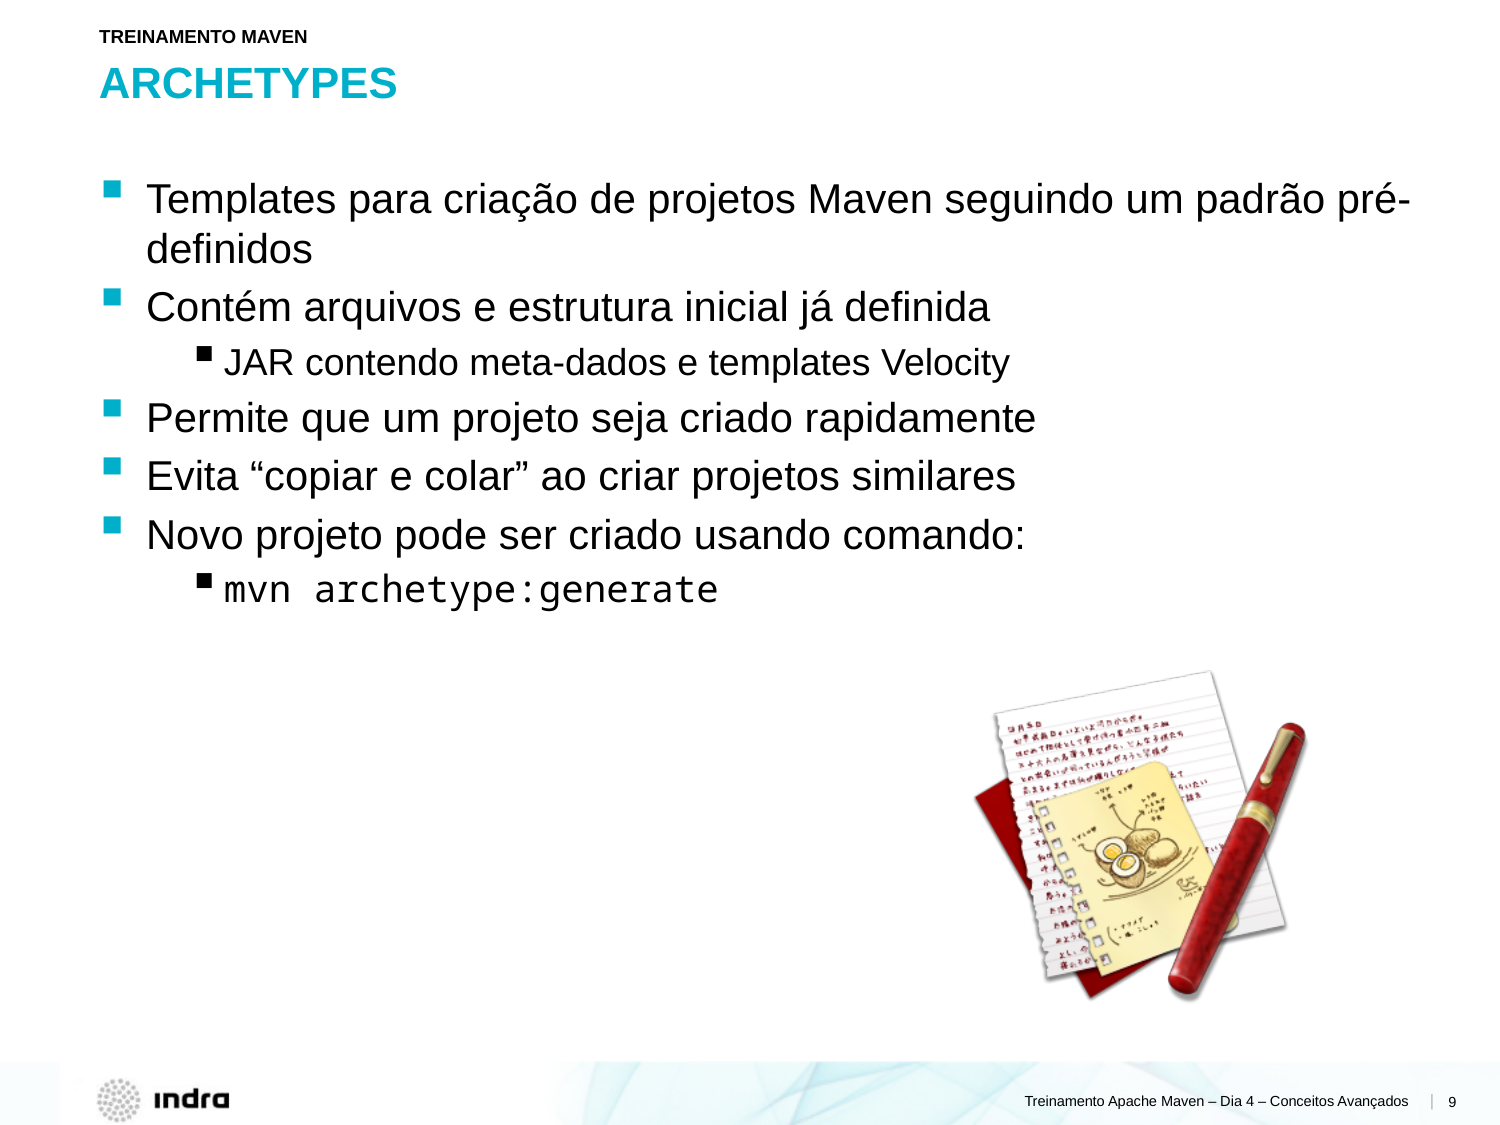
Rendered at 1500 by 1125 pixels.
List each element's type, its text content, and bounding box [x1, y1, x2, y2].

picture [972, 667, 1314, 1009]
list TREINAMENTO MAVEN [83, 19, 1447, 52]
title archetypes [83, 52, 1447, 163]
picture [0, 1060, 1500, 1125]
list Templates para criação de projetos Maven seguindo um padrão pré-definidos Contém arquivos e estrutura inicial já definida JAR contendo meta-dados e templates Velocity Permite que um projeto seja criado rapidamente Evita “copiar e colar” ao criar projetos similares Novo projeto pode ser criado usando comando: mvn archetype:generate [83, 163, 1451, 1045]
